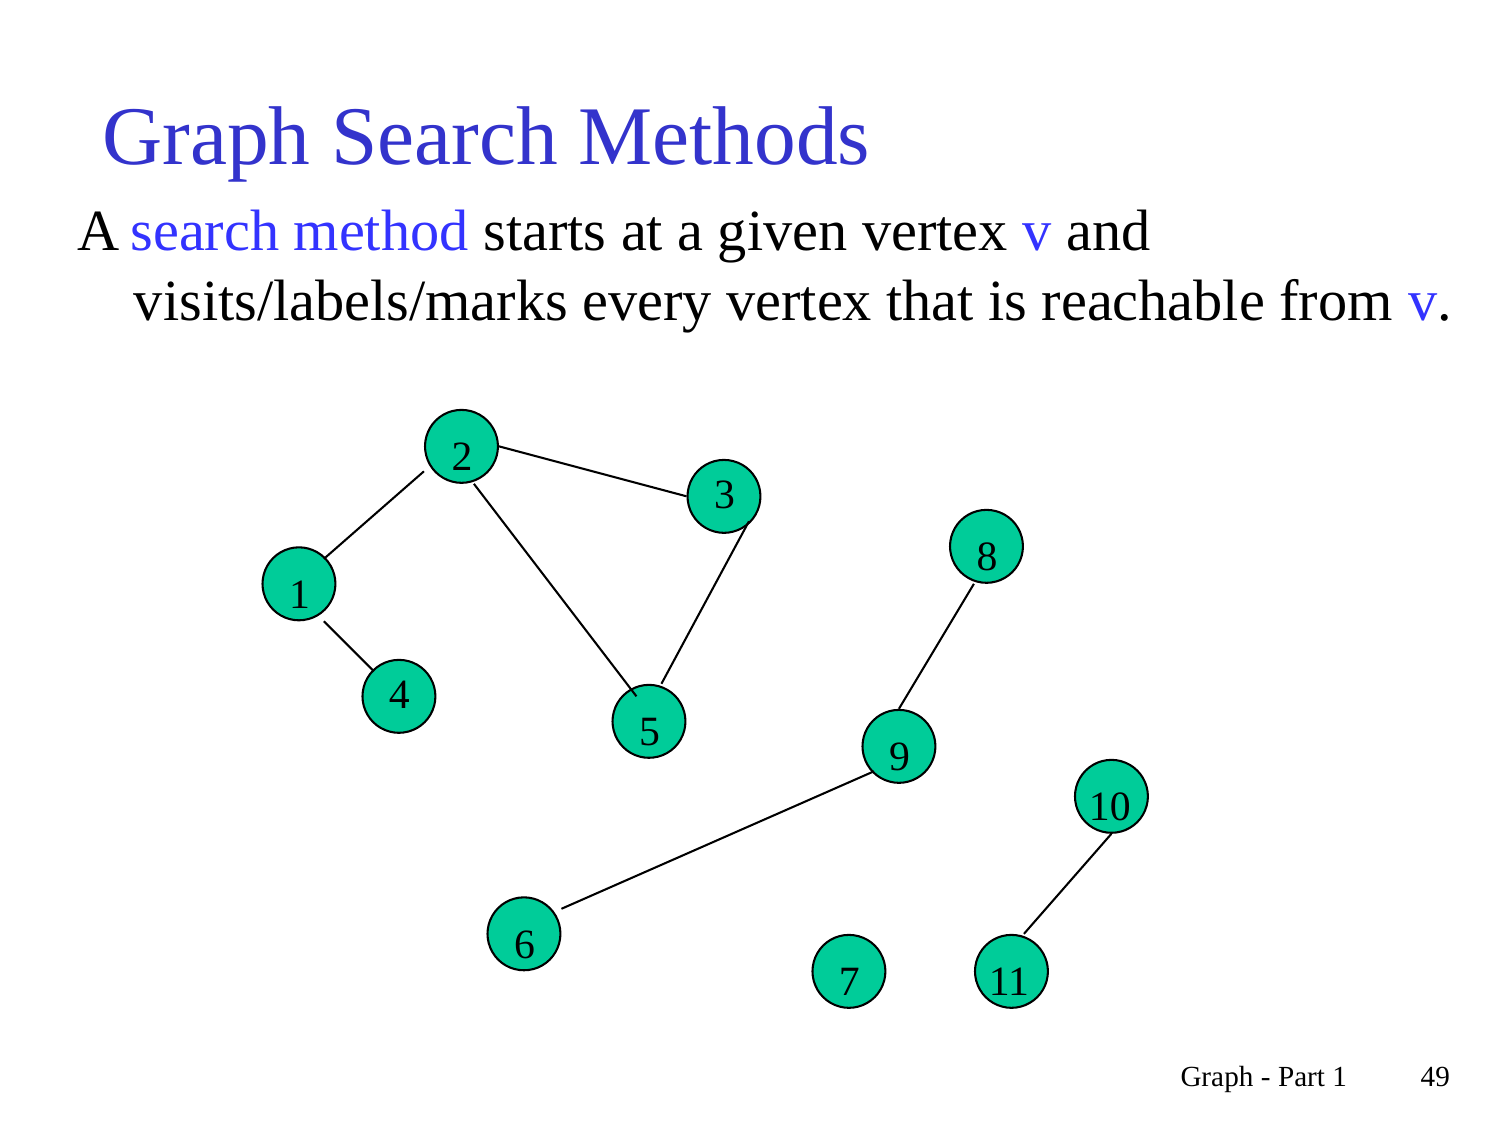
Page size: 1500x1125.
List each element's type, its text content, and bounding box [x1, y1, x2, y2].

slide_number 49 [1362, 1049, 1466, 1125]
text_box A search method starts at a given vertex v and visits/labels/marks every vertex that is reachable from v. [62, 184, 1471, 445]
title Graph Search Methods [87, 37, 1363, 184]
footer Graph - Part 1 [887, 1049, 1362, 1125]
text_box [262, 409, 1150, 1012]
